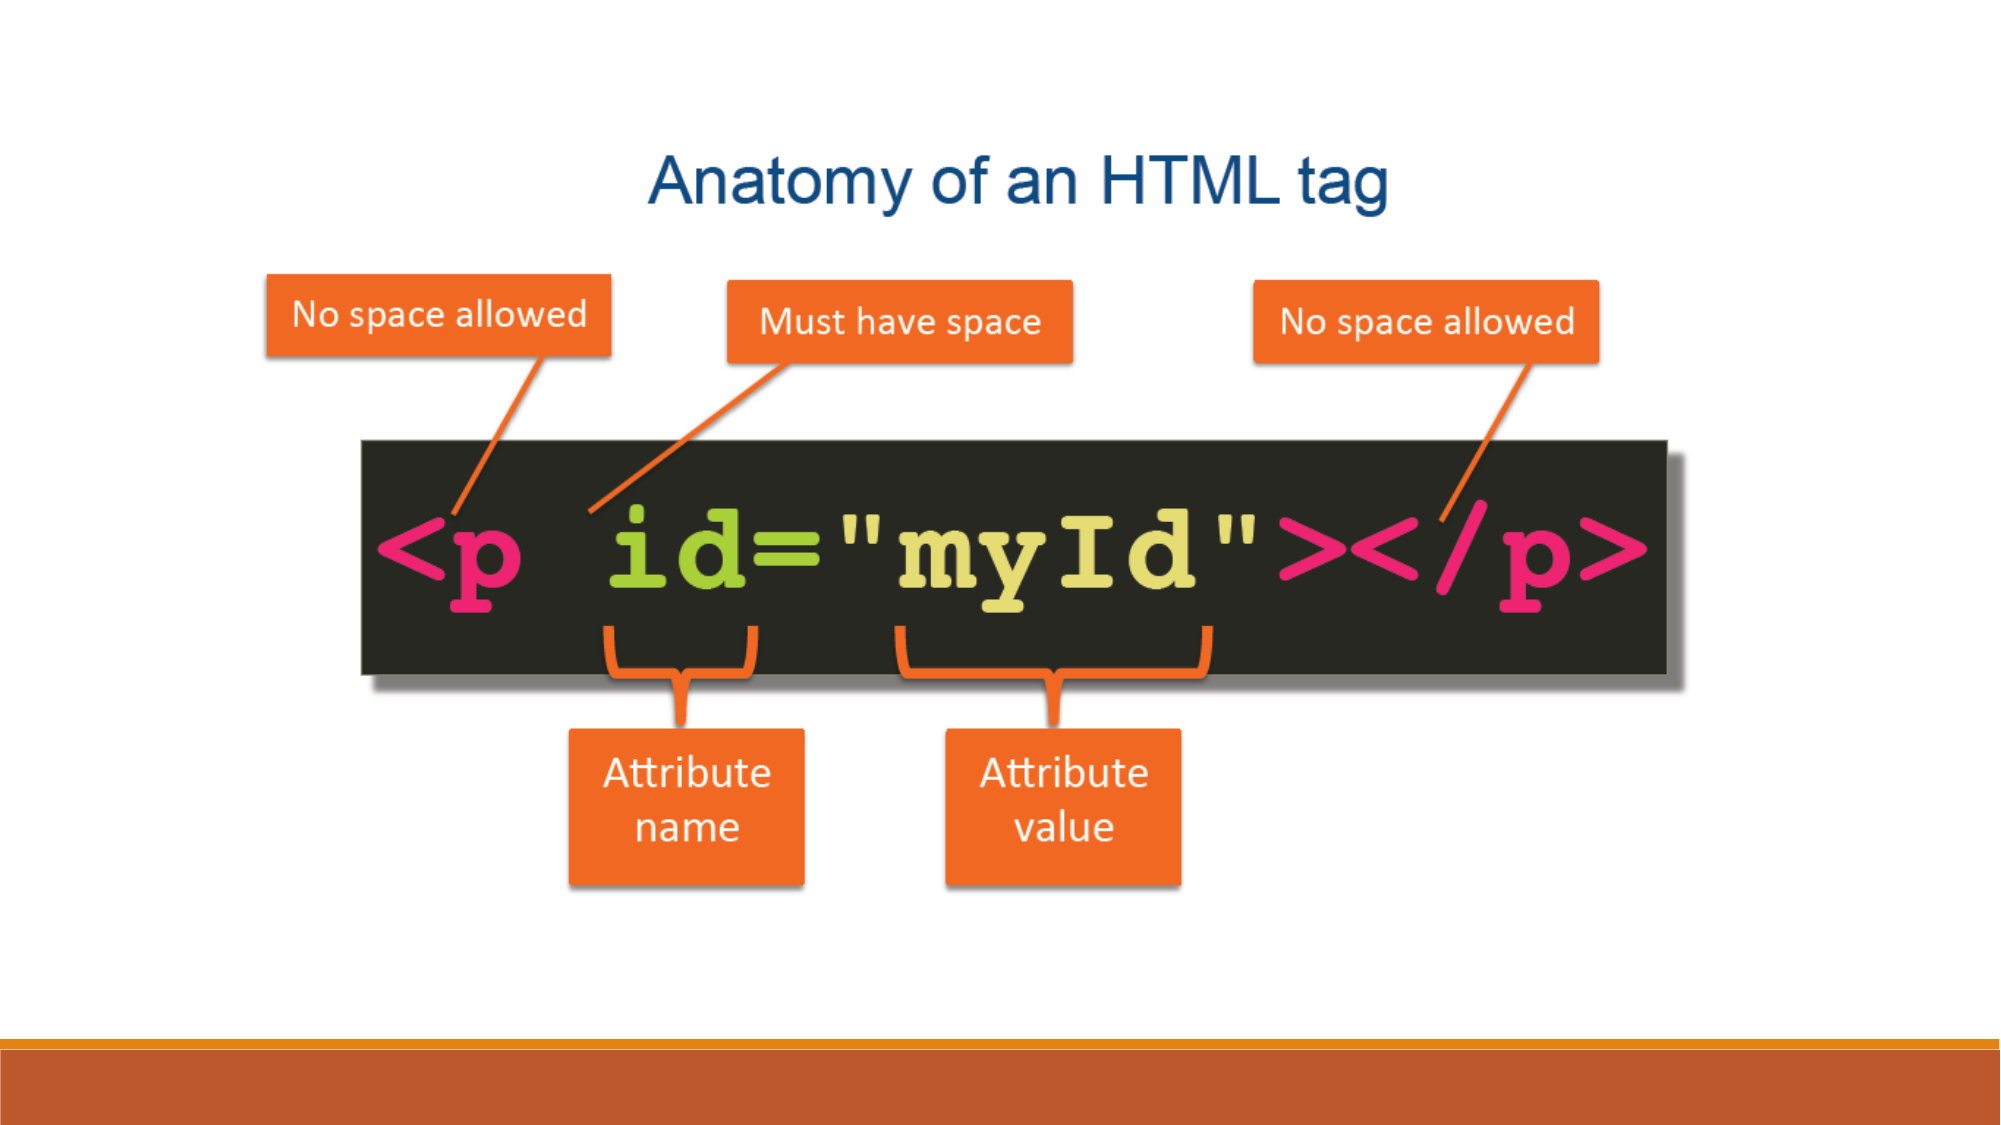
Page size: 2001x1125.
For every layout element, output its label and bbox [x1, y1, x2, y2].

picture [207, 134, 1835, 976]
